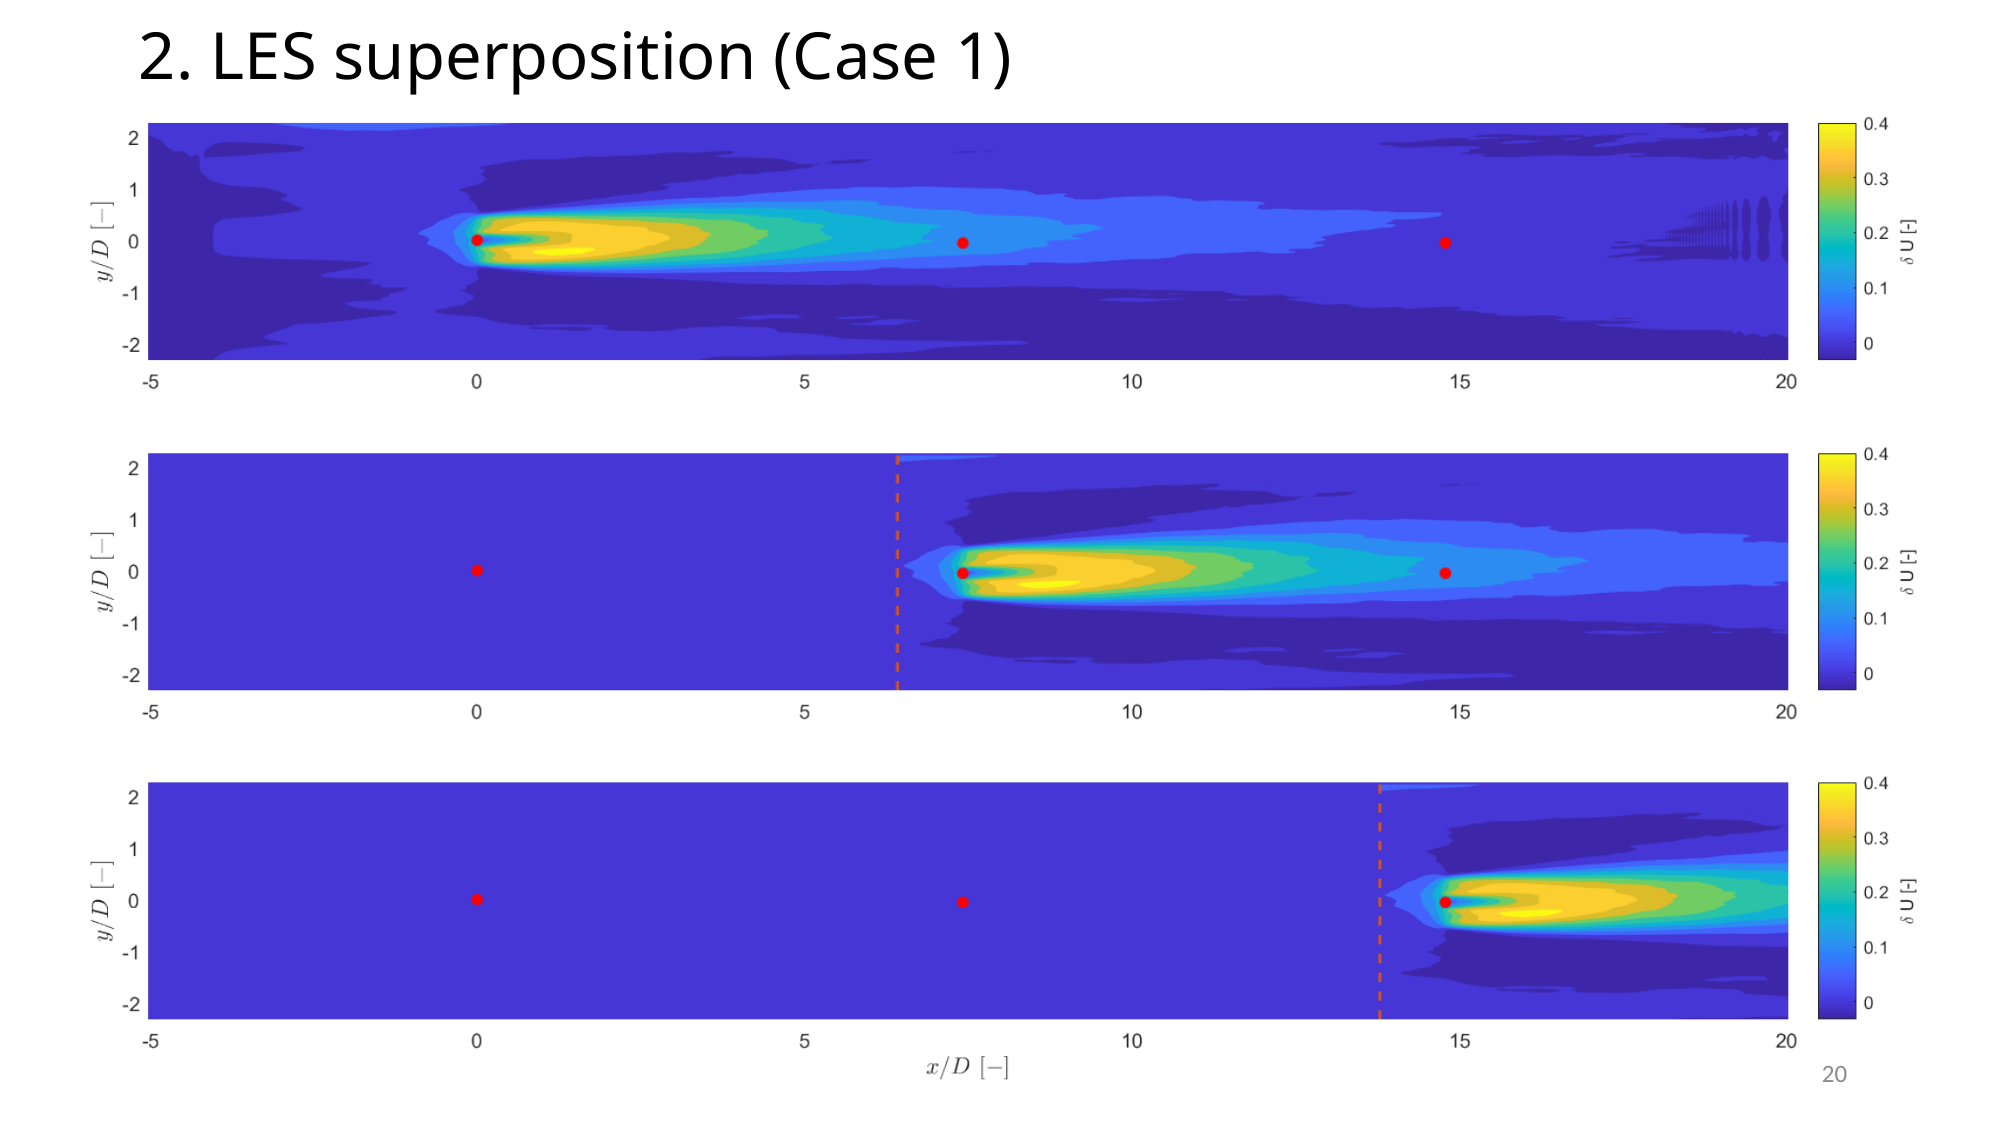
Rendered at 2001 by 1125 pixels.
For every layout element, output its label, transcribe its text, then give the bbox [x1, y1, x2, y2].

text_box 2. LES superposition (Case 1) [123, 15, 1849, 90]
picture [67, 90, 1933, 1110]
